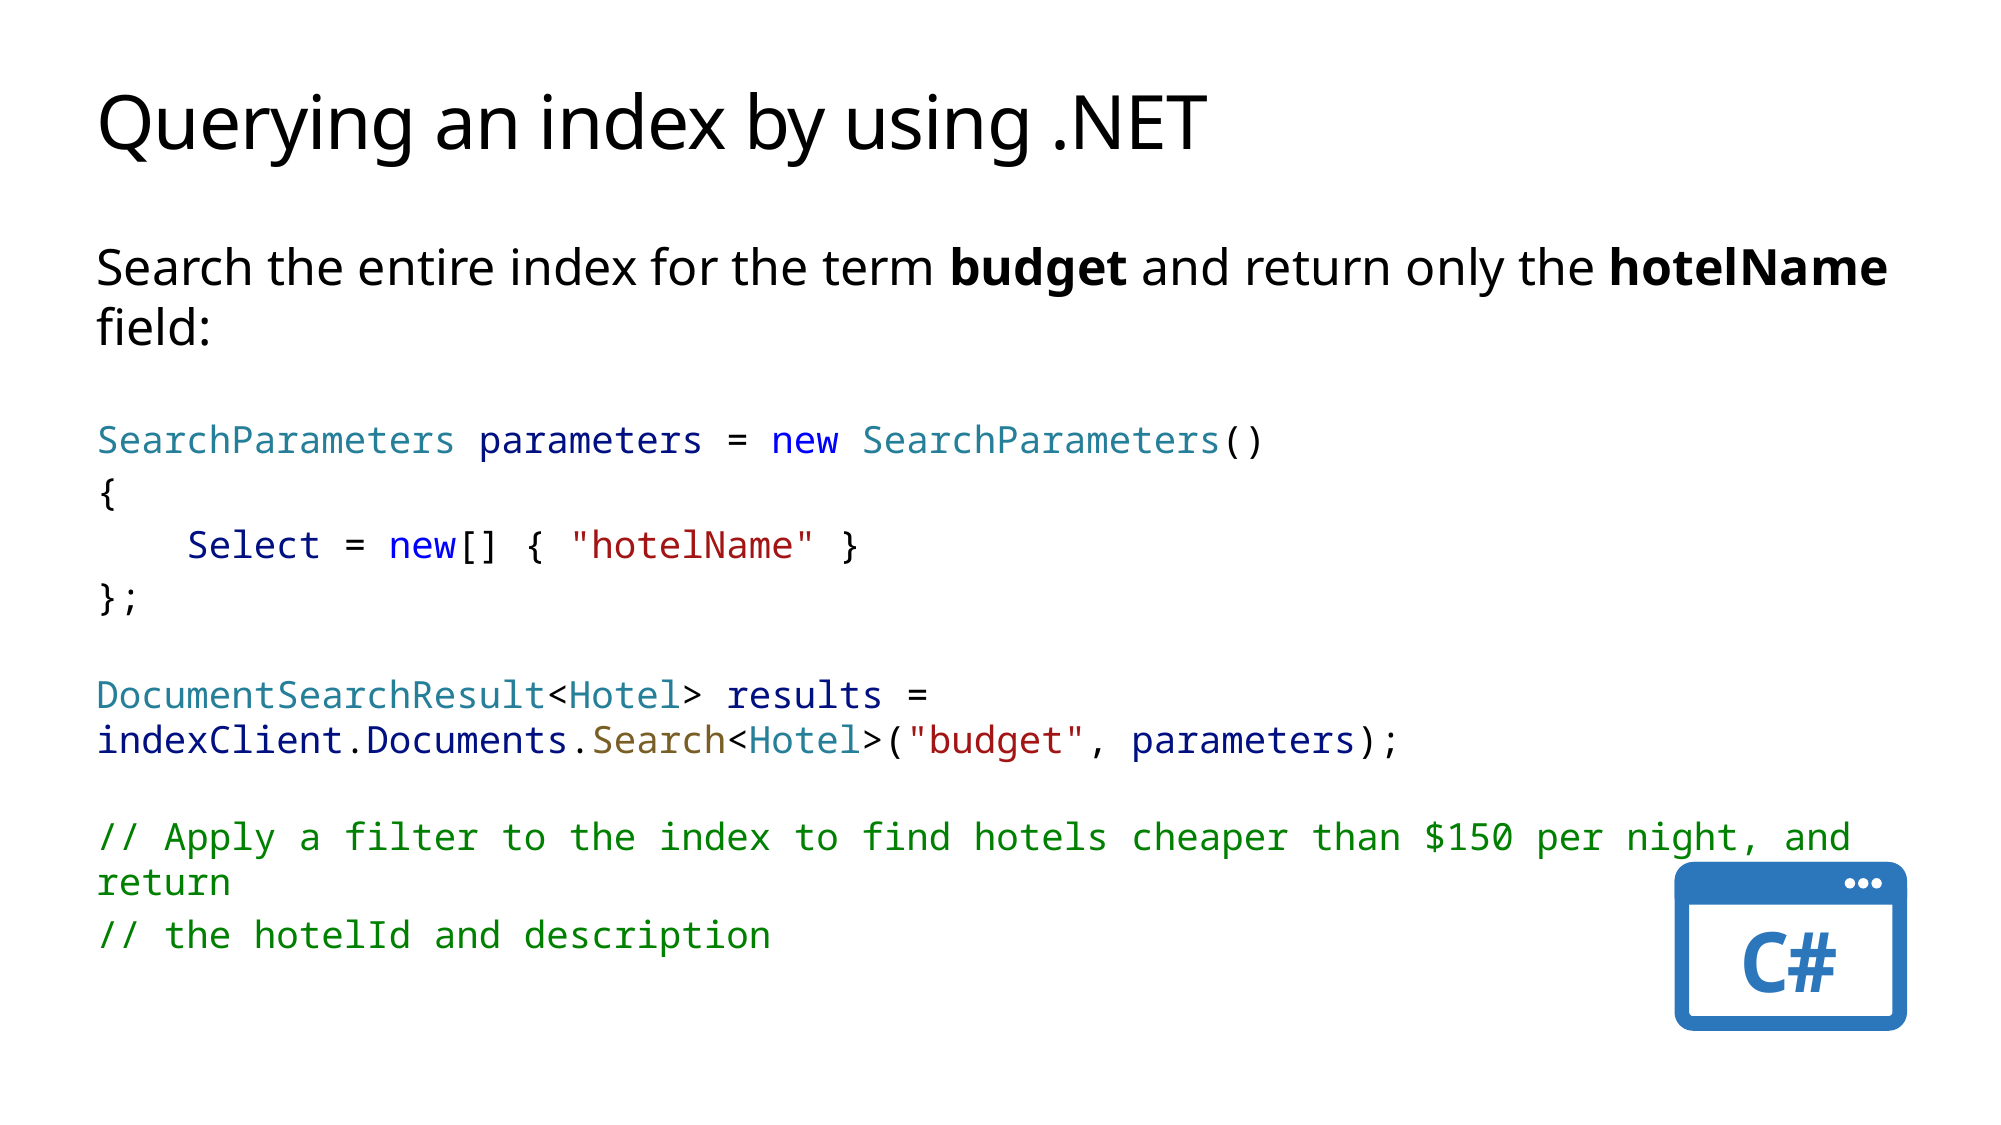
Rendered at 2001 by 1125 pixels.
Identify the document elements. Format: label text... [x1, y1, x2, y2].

title Querying an index by using .NET [96, 75, 1904, 166]
list Search the entire index for the term budget and return only the hotelName field: SearchParameters parameters = new SearchParameters() { Select = new[] { "hotelName" } }; DocumentSearchResult<Hotel> results = indexClient.Documents.Search<Hotel>("budget", parameters); // Apply a filter to the index to find hotels cheaper than $150 per night, and return // the hotelId and description [96, 235, 1904, 869]
